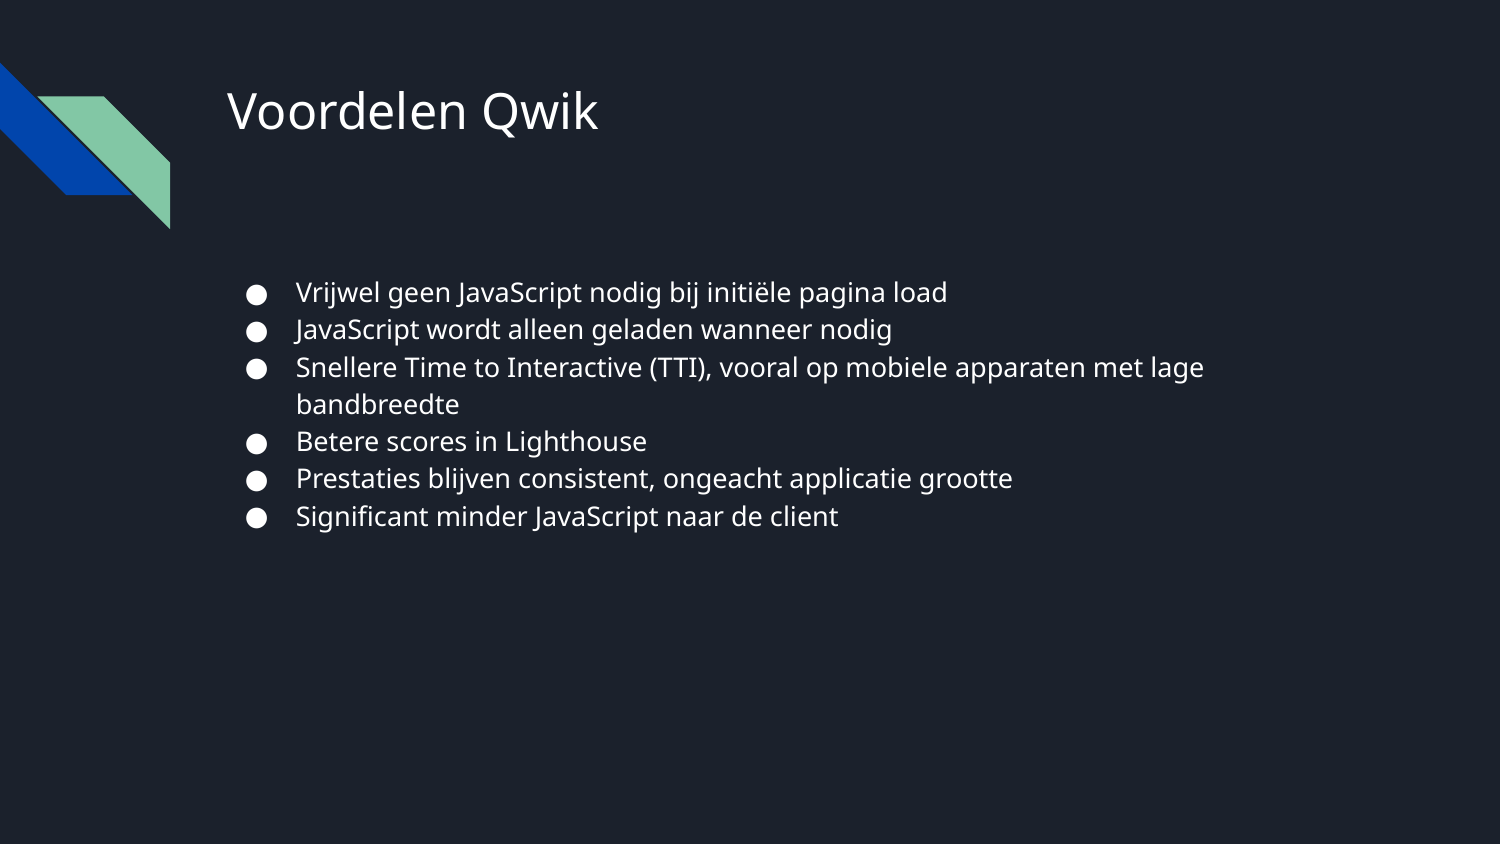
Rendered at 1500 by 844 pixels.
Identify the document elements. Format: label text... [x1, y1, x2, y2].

list Vrijwel geen JavaScript nodig bij initiële pagina load JavaScript wordt alleen geladen wanneer nodig Snellere Time to Interactive (TTI), vooral op mobiele apparaten met lage bandbreedte Betere scores in Lighthouse Prestaties blijven consistent, ongeacht applicatie grootte Significant minder JavaScript naar de client [205, 255, 1361, 734]
title Voordelen Qwik [212, 64, 1368, 215]
